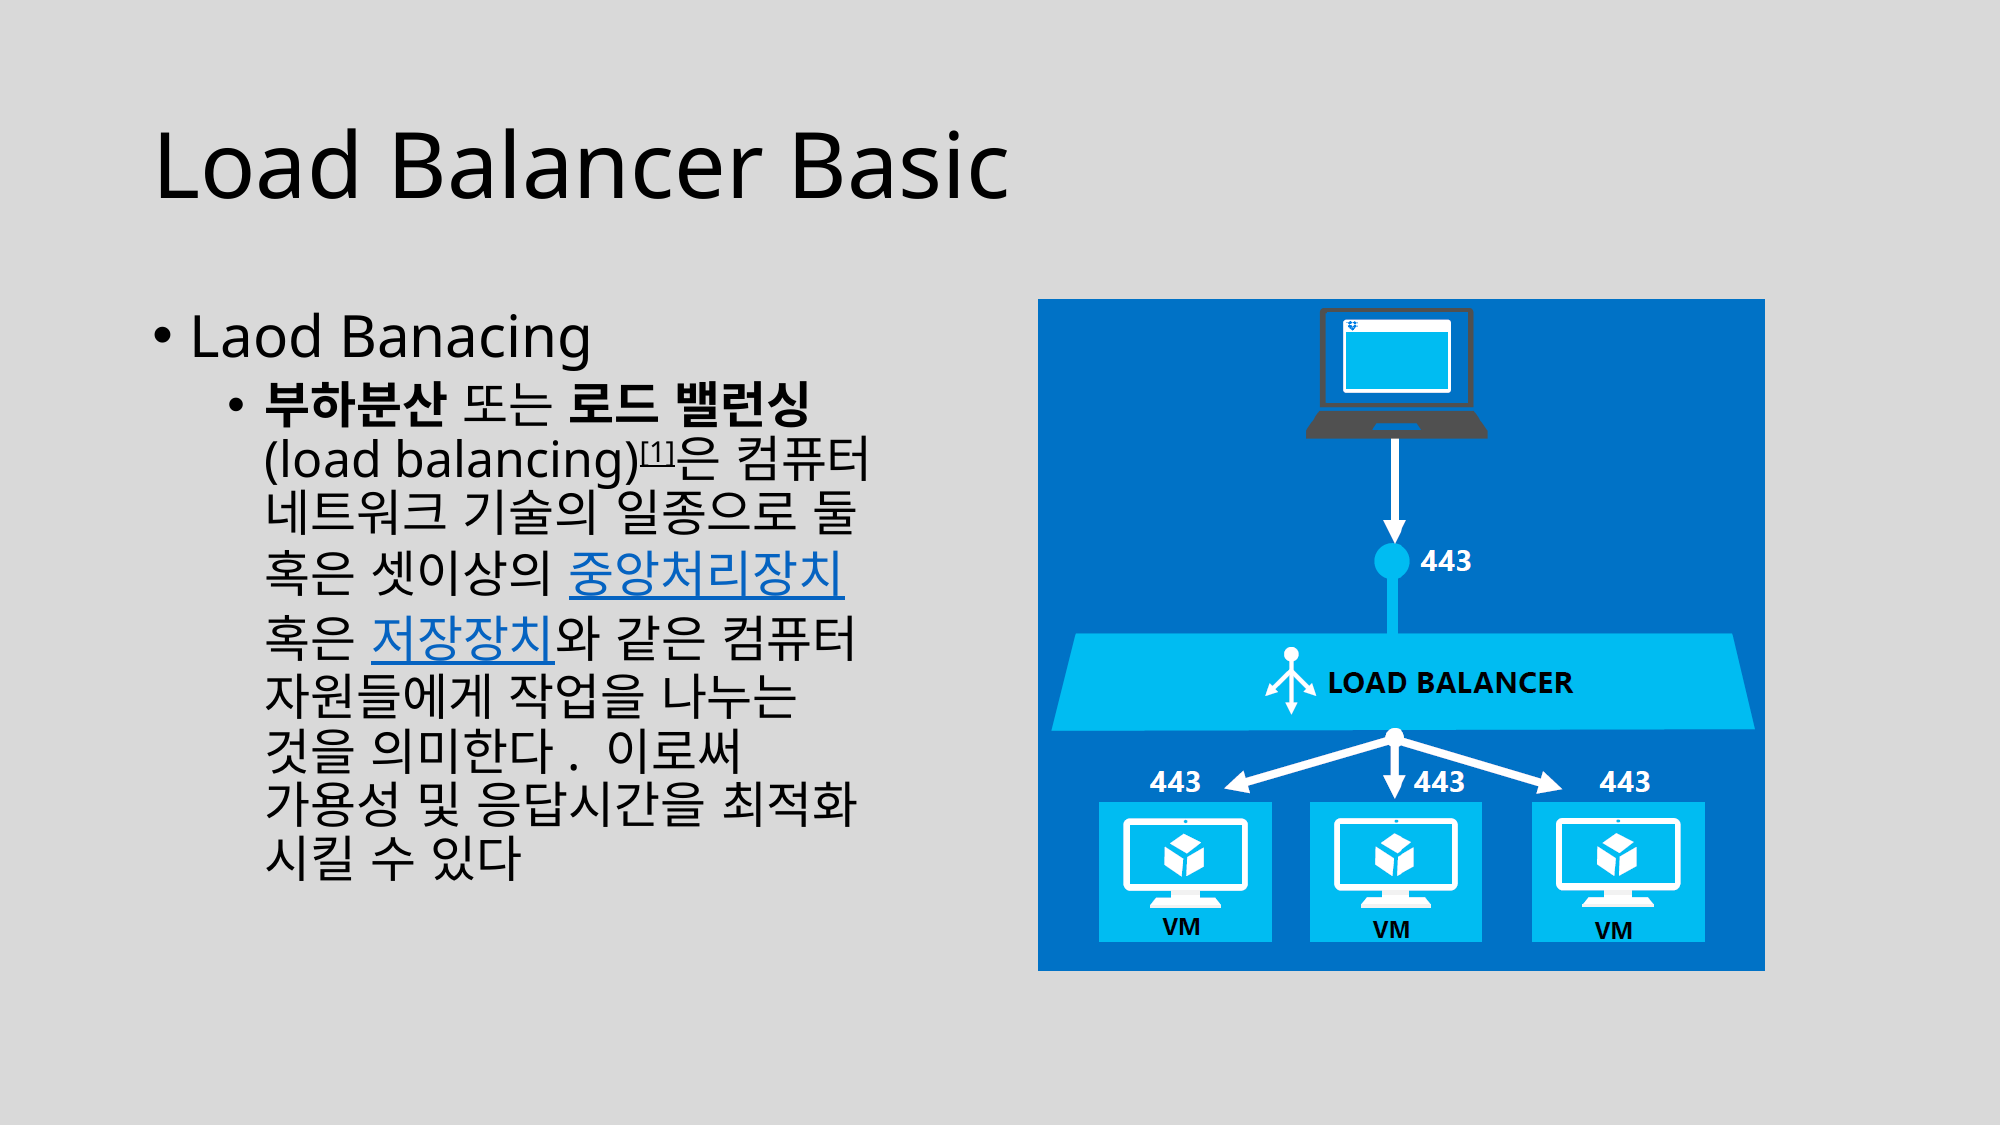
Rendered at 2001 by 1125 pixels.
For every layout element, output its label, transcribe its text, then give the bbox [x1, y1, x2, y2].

title Load Balancer Basic [137, 59, 1863, 278]
list Laod Banacing 부하분산 또는 로드 밸런싱(load balancing)[1]은 컴퓨터 네트워크 기술의 일종으로 둘 혹은 셋이상의 중앙처리장치 혹은 저장장치와 같은 컴퓨터 자원들에게 작업을 나누는 것을 의미한다. 이로써 가용성 및 응답시간을 최적화 시킬 수 있다 [137, 299, 892, 1014]
picture [1038, 299, 1765, 971]
